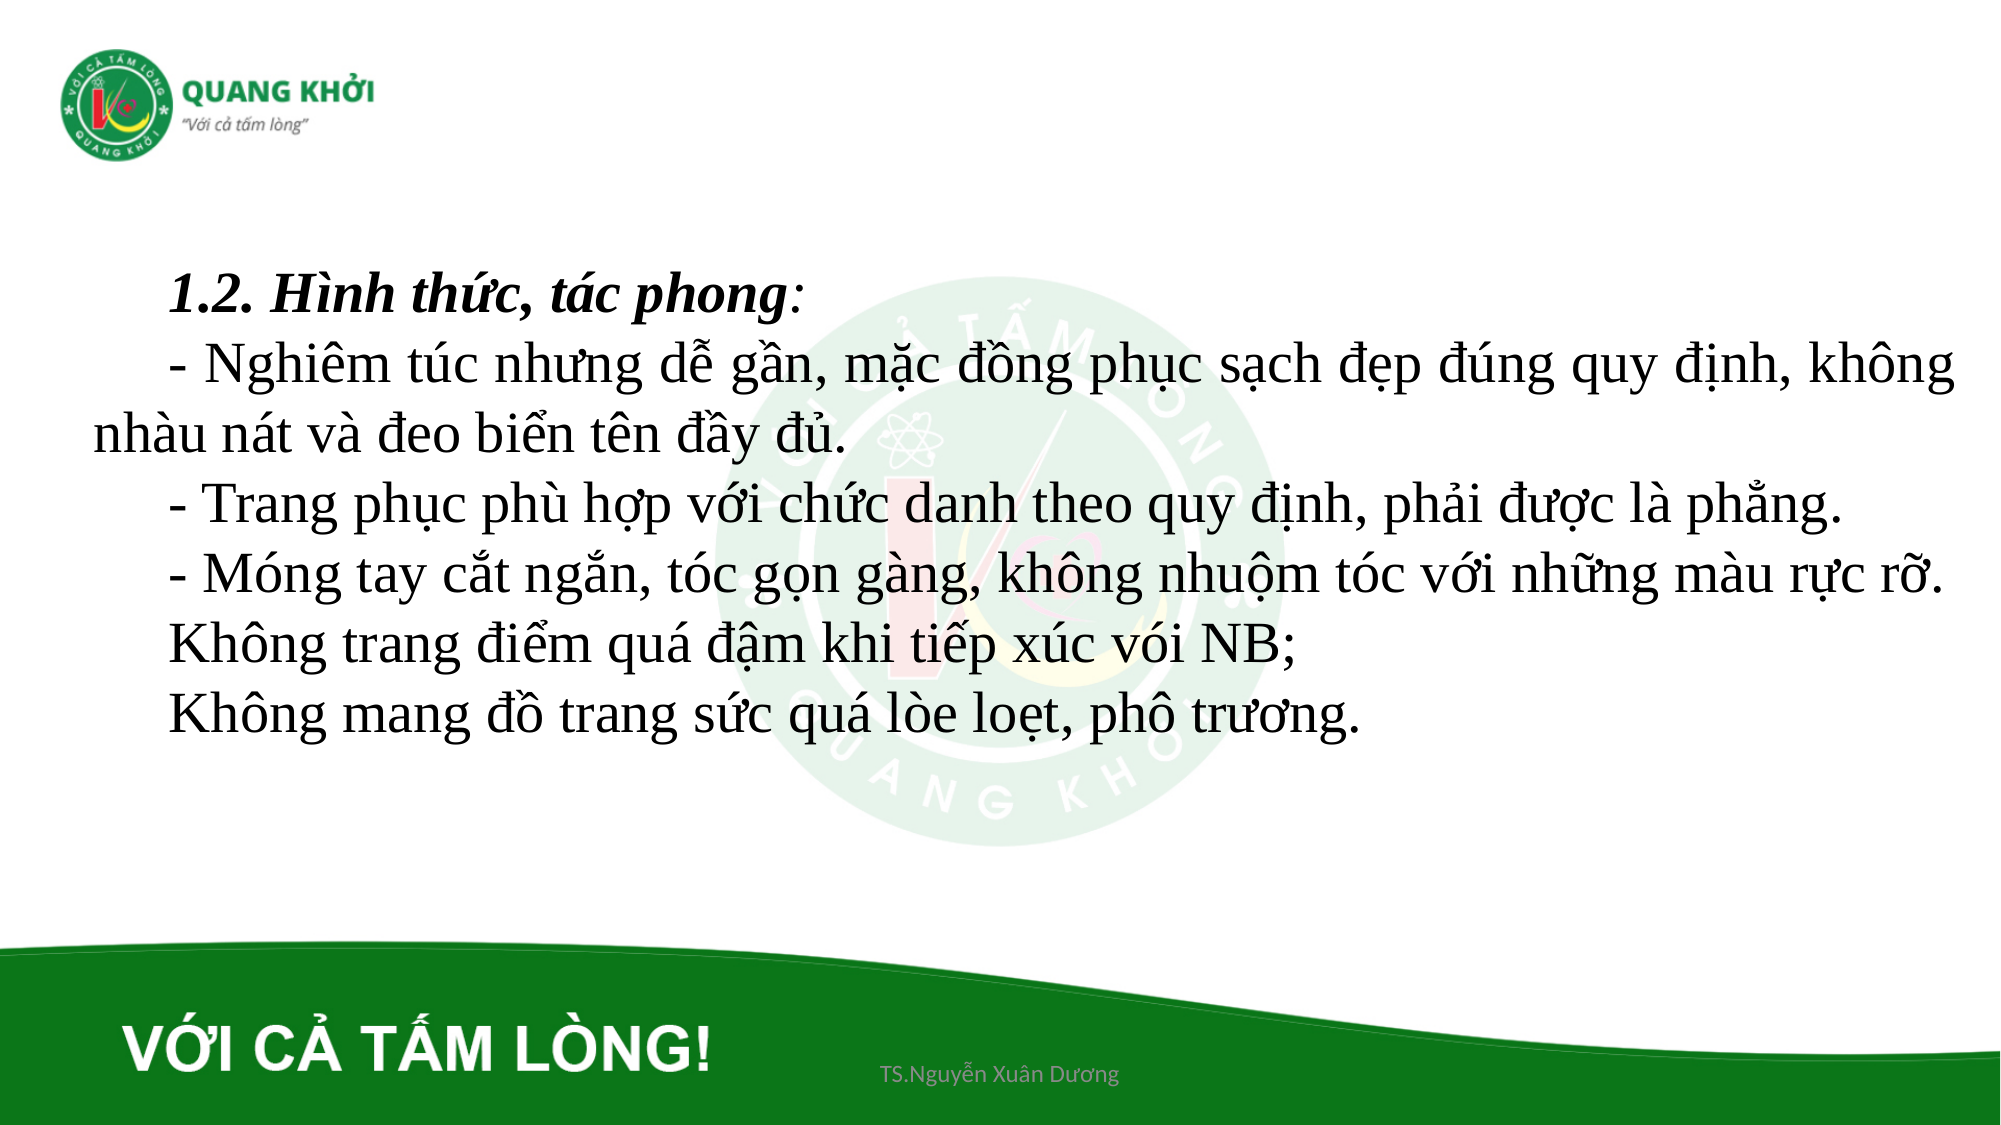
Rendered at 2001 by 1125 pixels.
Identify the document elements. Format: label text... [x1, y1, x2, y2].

text_box 1.2. Hình thức, tác phong: - Nghiêm túc nhưng dễ gần, mặc đồng phục sạch đẹp đúng quy định, không nhàu nát và đeo biển tên đầy đủ. - Trang phục phù hợp với chức danh theo quy định, phải được là phẳng. - Móng tay cắt ngắn, tóc gọn gàng, không nhuộm tóc với những màu rực rỡ. Không trang điểm quá đậm khi tiếp xúc vói NB; Không mang đồ trang sức quá lòe loẹt, phô trương. [79, 246, 1972, 752]
footer TS.Nguyễn Xuân Dương [683, 1042, 1317, 1103]
picture [0, 0, 2001, 1125]
